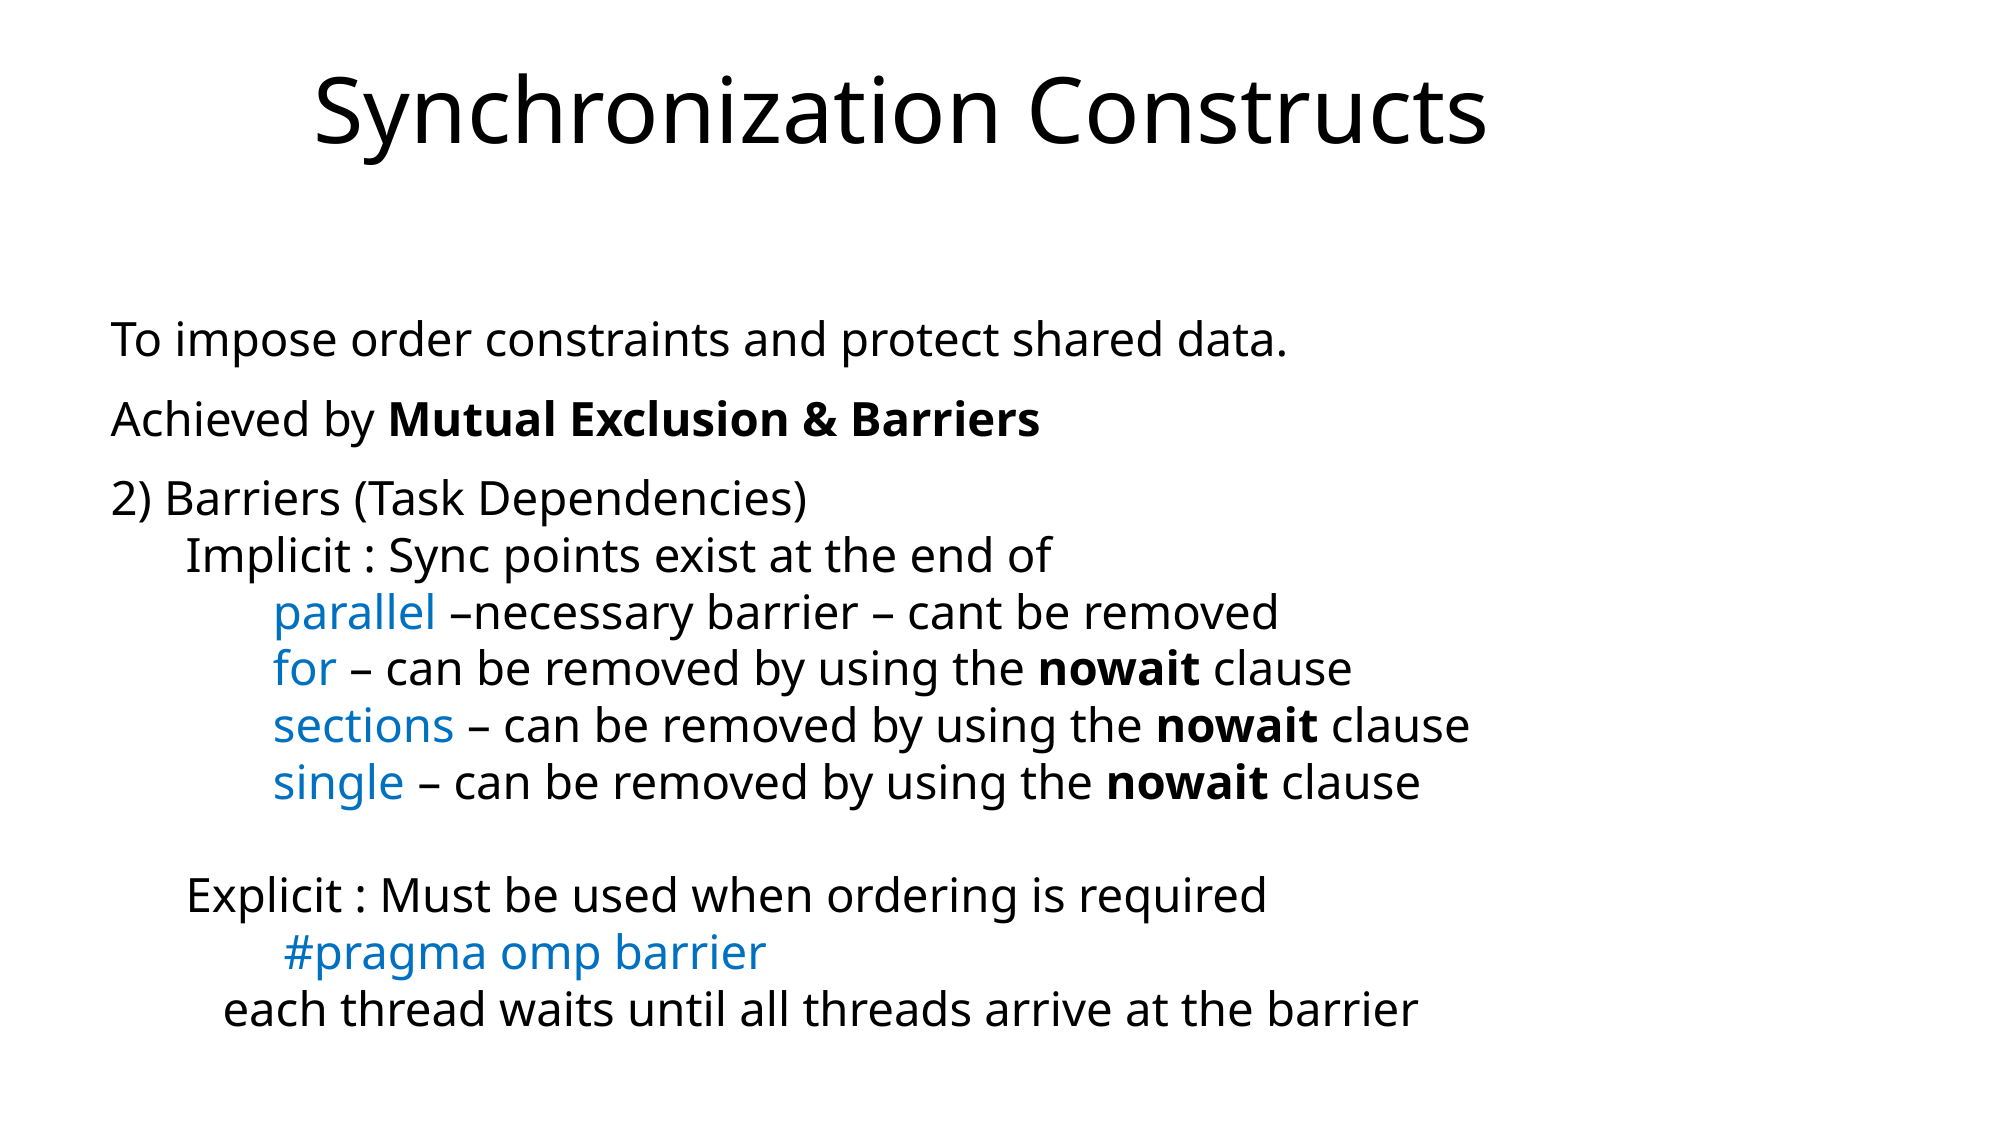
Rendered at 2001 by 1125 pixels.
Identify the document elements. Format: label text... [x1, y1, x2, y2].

title Synchronization Constructs [298, 33, 1623, 195]
text_box To impose order constraints and protect shared data. Achieved by Mutual Exclusion & Barriers 2) Barriers (Task Dependencies) Implicit : Sync points exist at the end of parallel –necessary barrier – cant be removed for – can be removed by using the nowait clause sections – can be removed by using the nowait clause single – can be removed by using the nowait clause Explicit : Must be used when ordering is required #pragma omp barrier each thread waits until all threads arrive at the barrier [95, 252, 1968, 1093]
